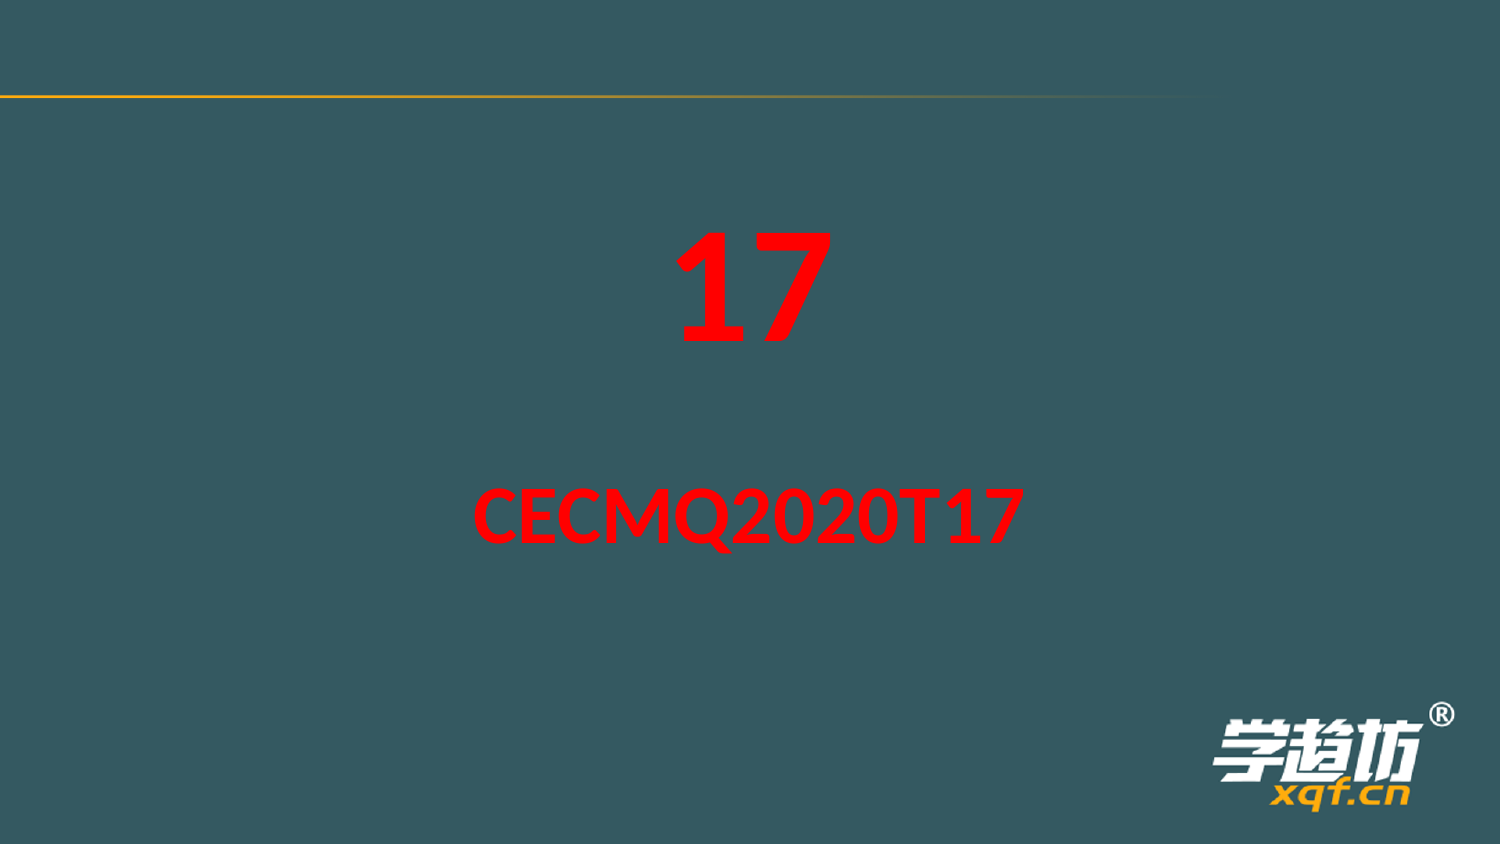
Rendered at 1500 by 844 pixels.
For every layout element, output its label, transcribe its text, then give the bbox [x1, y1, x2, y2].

text_box 17 [125, 166, 1375, 382]
text_box CECMQ2020T17 [125, 453, 1375, 568]
picture [0, 0, 1500, 844]
